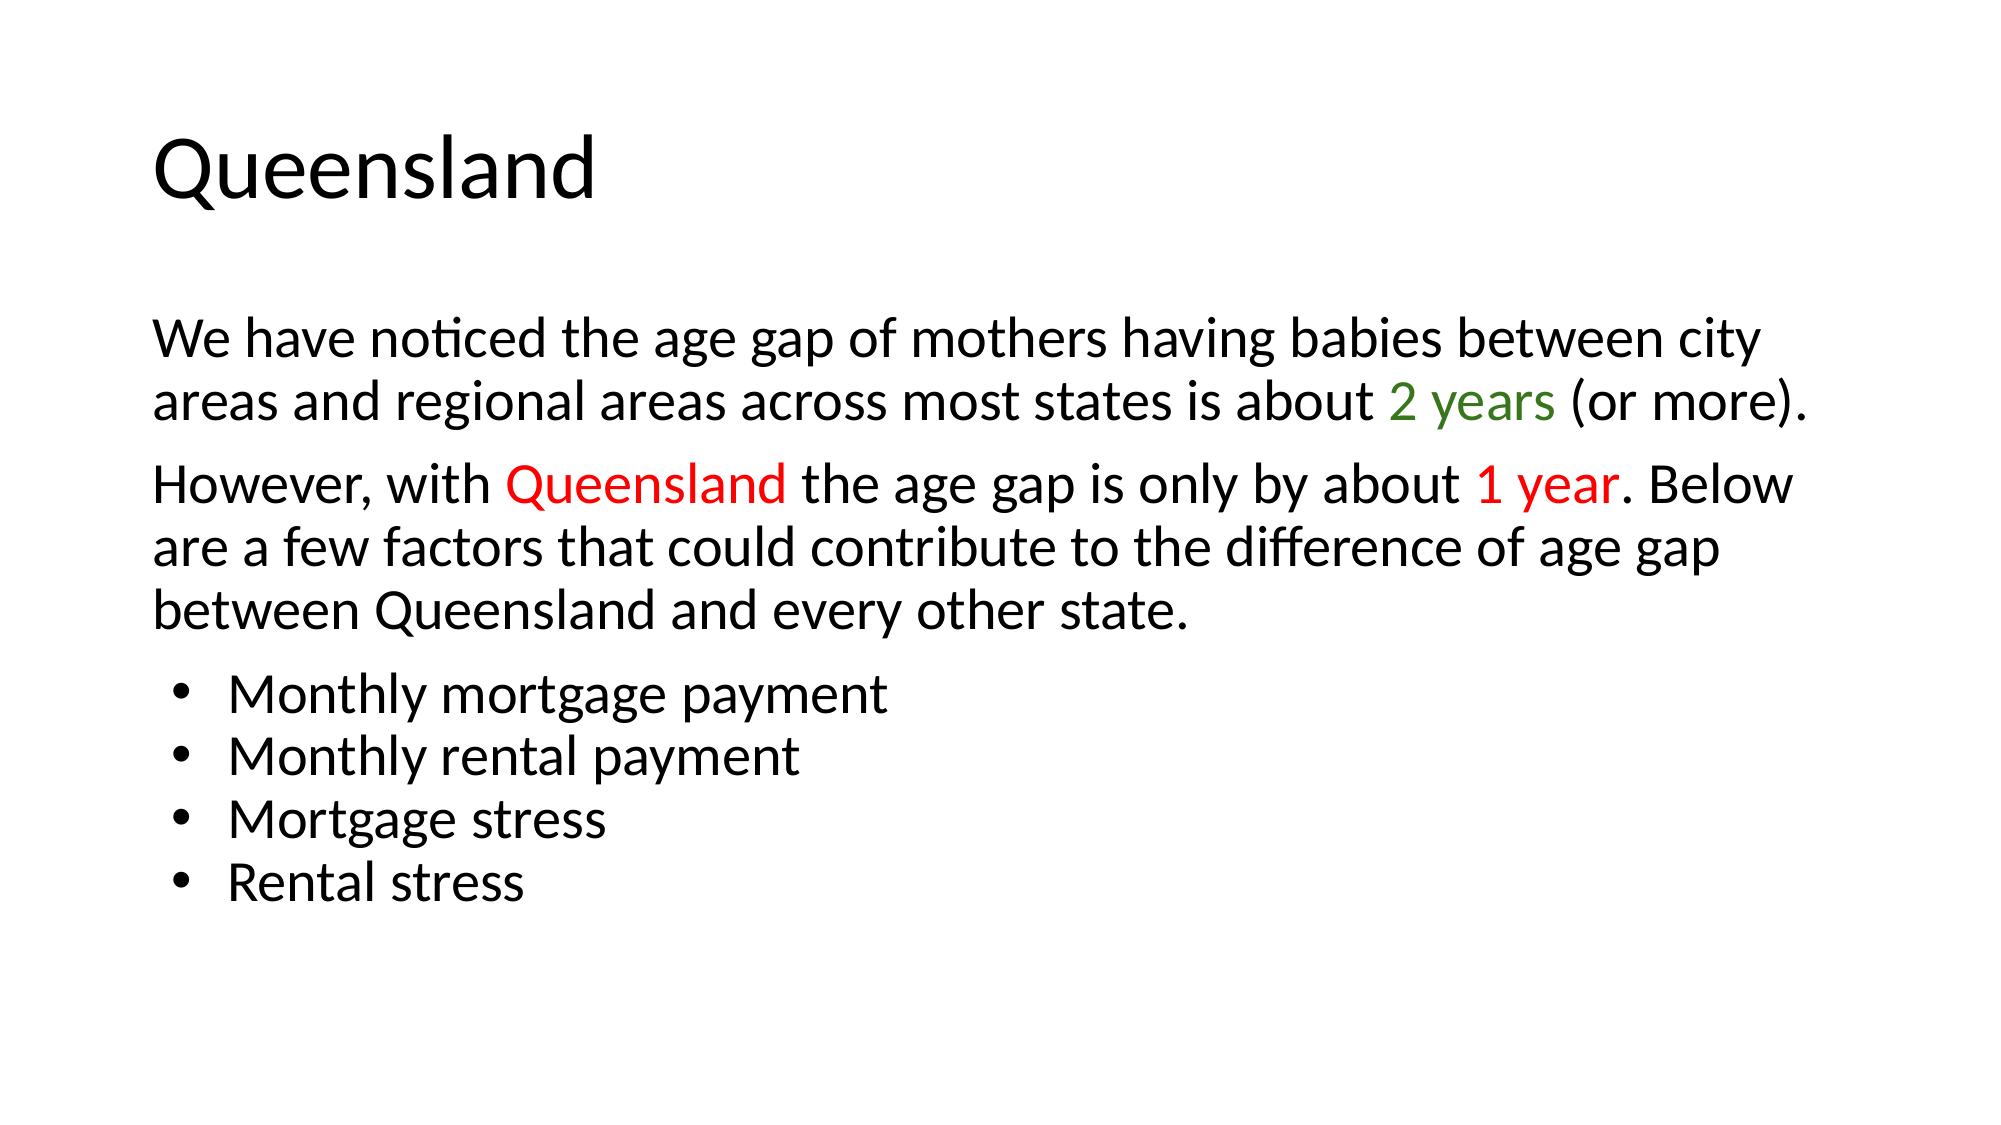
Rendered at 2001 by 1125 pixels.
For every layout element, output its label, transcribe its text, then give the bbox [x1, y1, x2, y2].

list We have noticed the age gap of mothers having babies between city areas and regional areas across most states is about 2 years (or more). However, with Queensland the age gap is only by about 1 year. Below are a few factors that could contribute to the difference of age gap between Queensland and every other state. Monthly mortgage payment Monthly rental payment Mortgage stress Rental stress [137, 299, 1863, 1014]
title Queensland [137, 59, 1863, 278]
